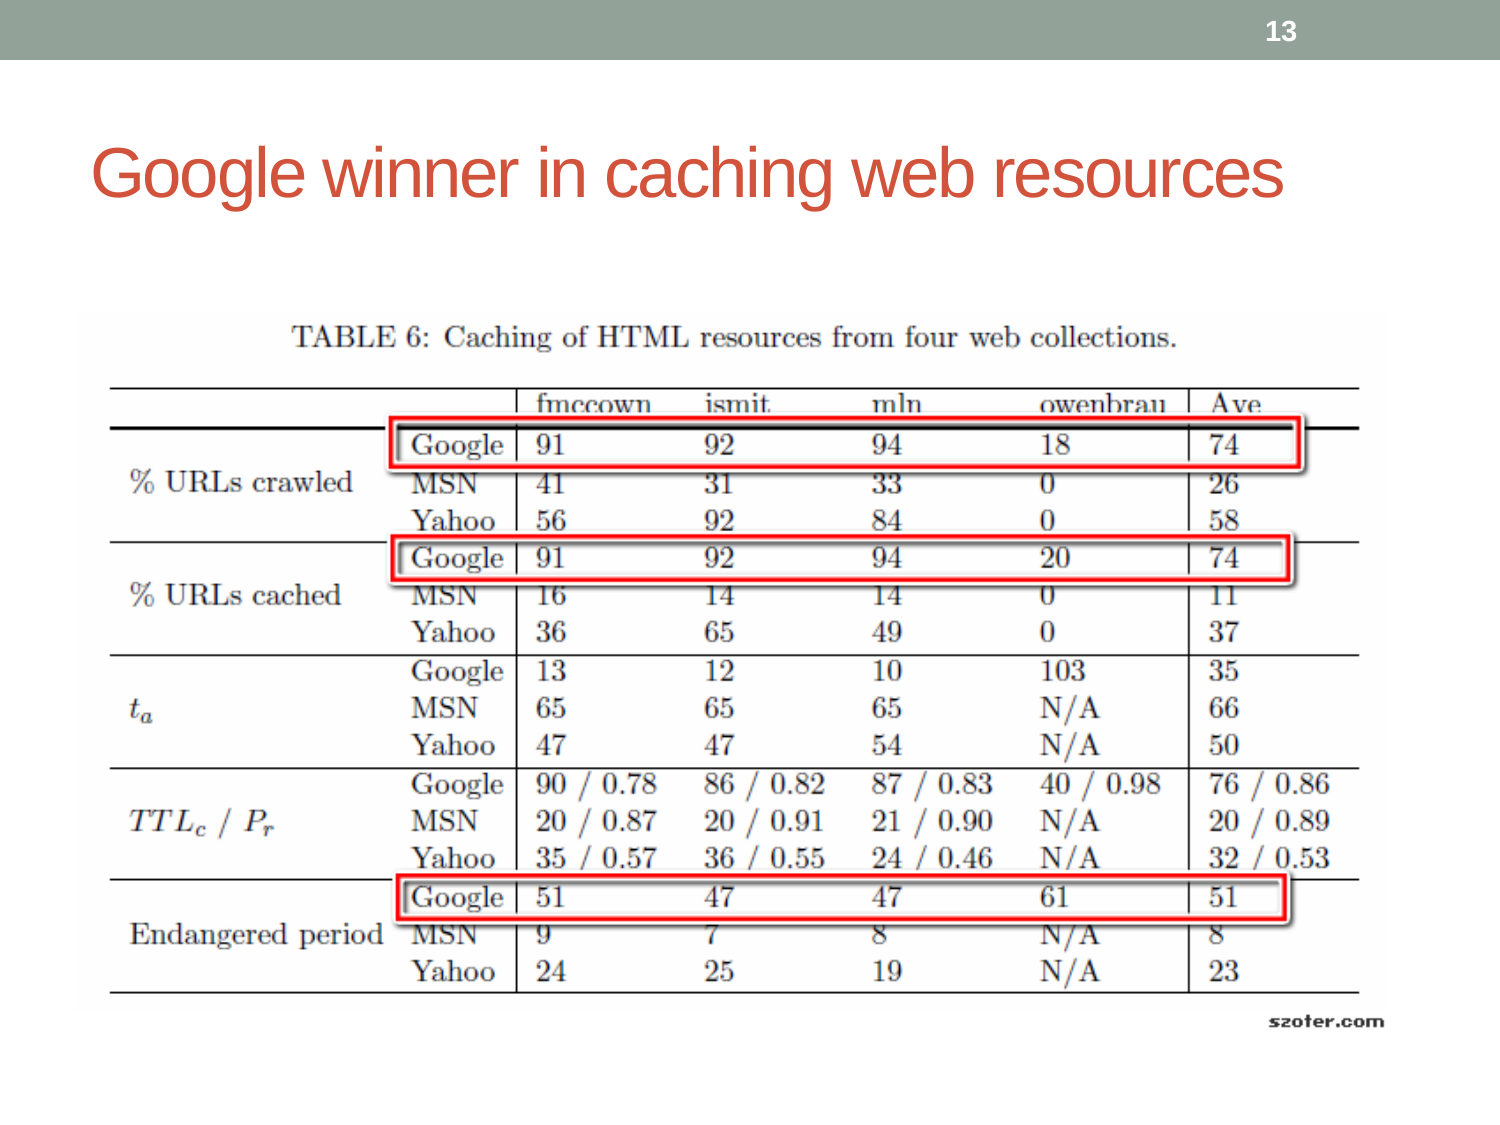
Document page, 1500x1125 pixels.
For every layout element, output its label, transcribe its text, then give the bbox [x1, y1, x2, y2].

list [74, 312, 1386, 1031]
title Google winner in caching web resources [75, 87, 1425, 250]
slide_number 13 [1250, 3, 1425, 57]
